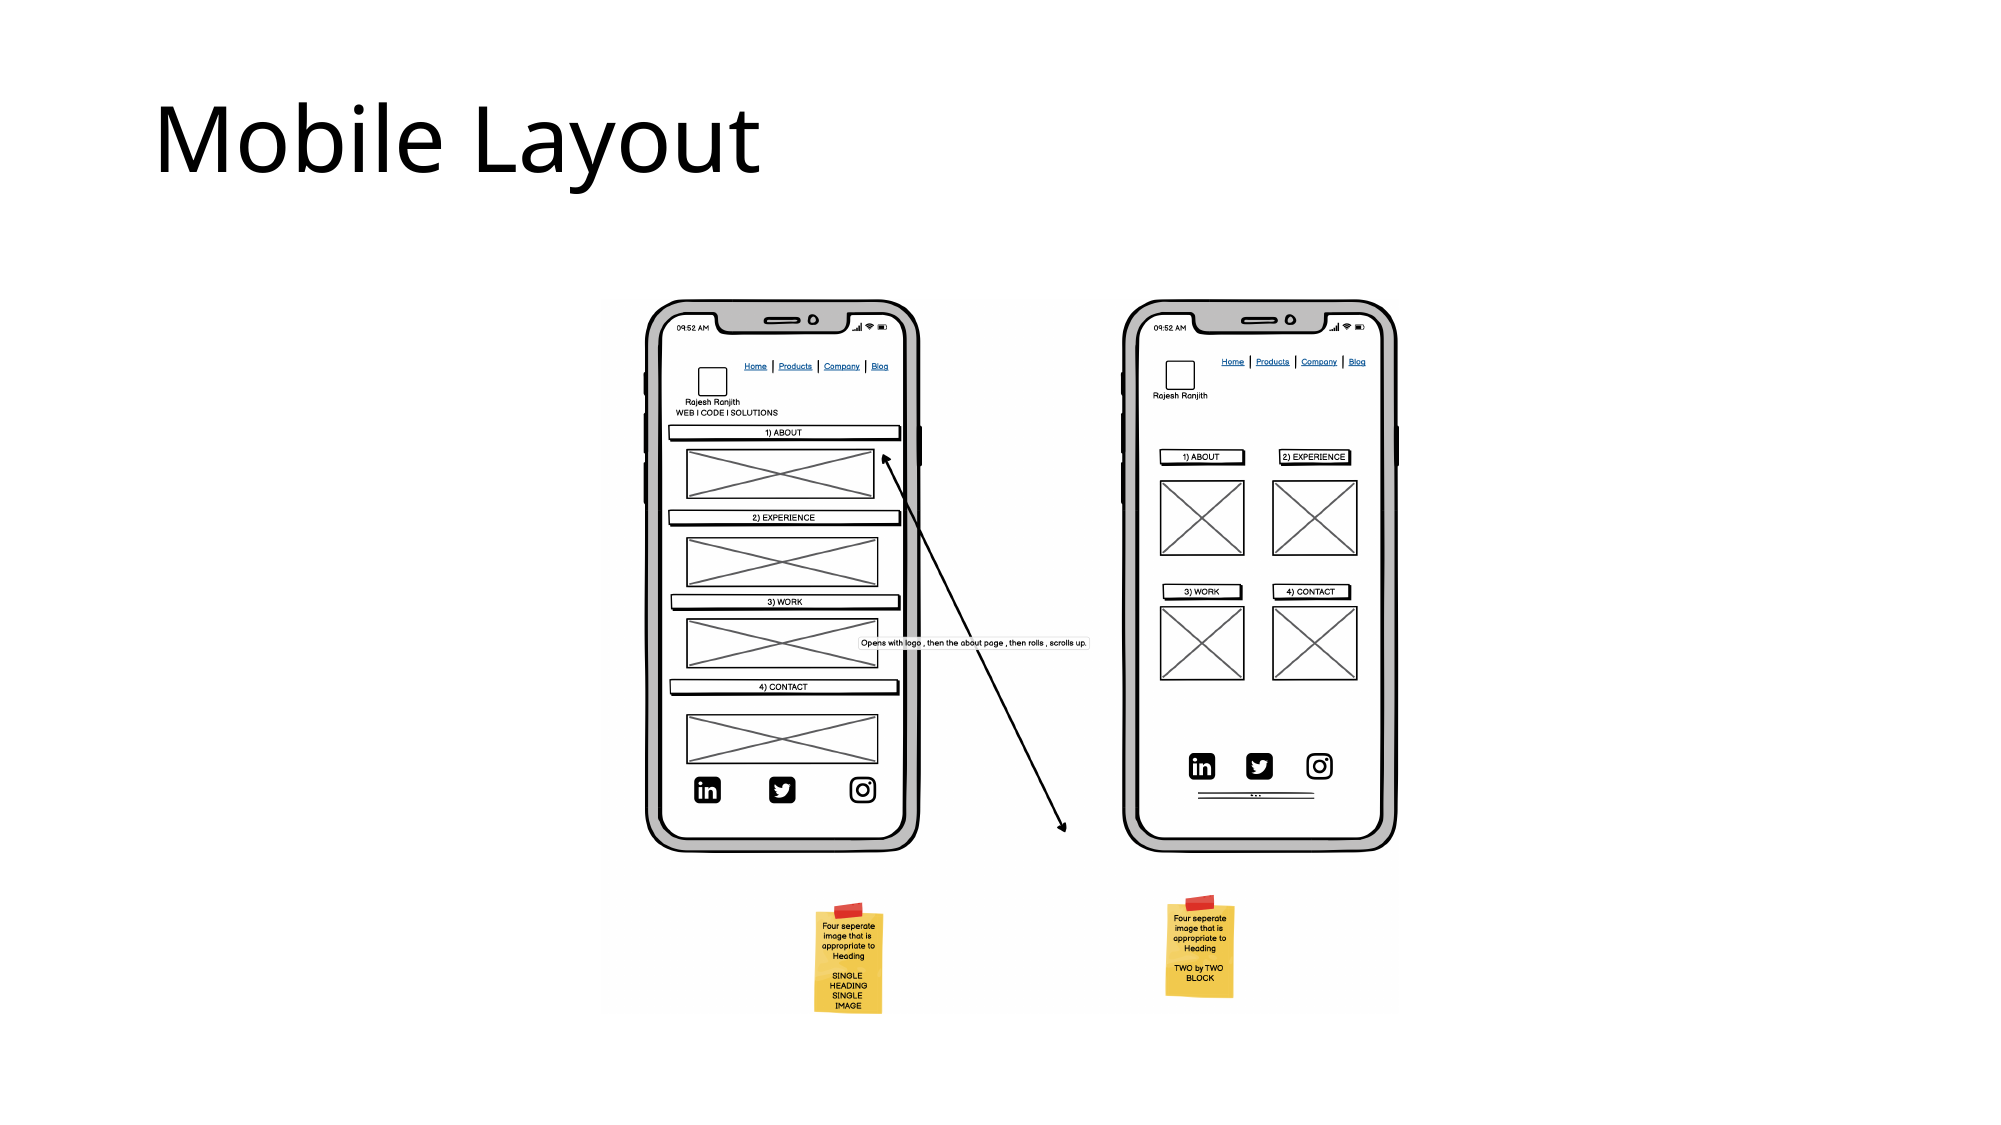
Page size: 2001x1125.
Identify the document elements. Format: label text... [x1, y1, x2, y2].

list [601, 299, 1399, 1014]
title Mobile Layout [137, 34, 1863, 252]
